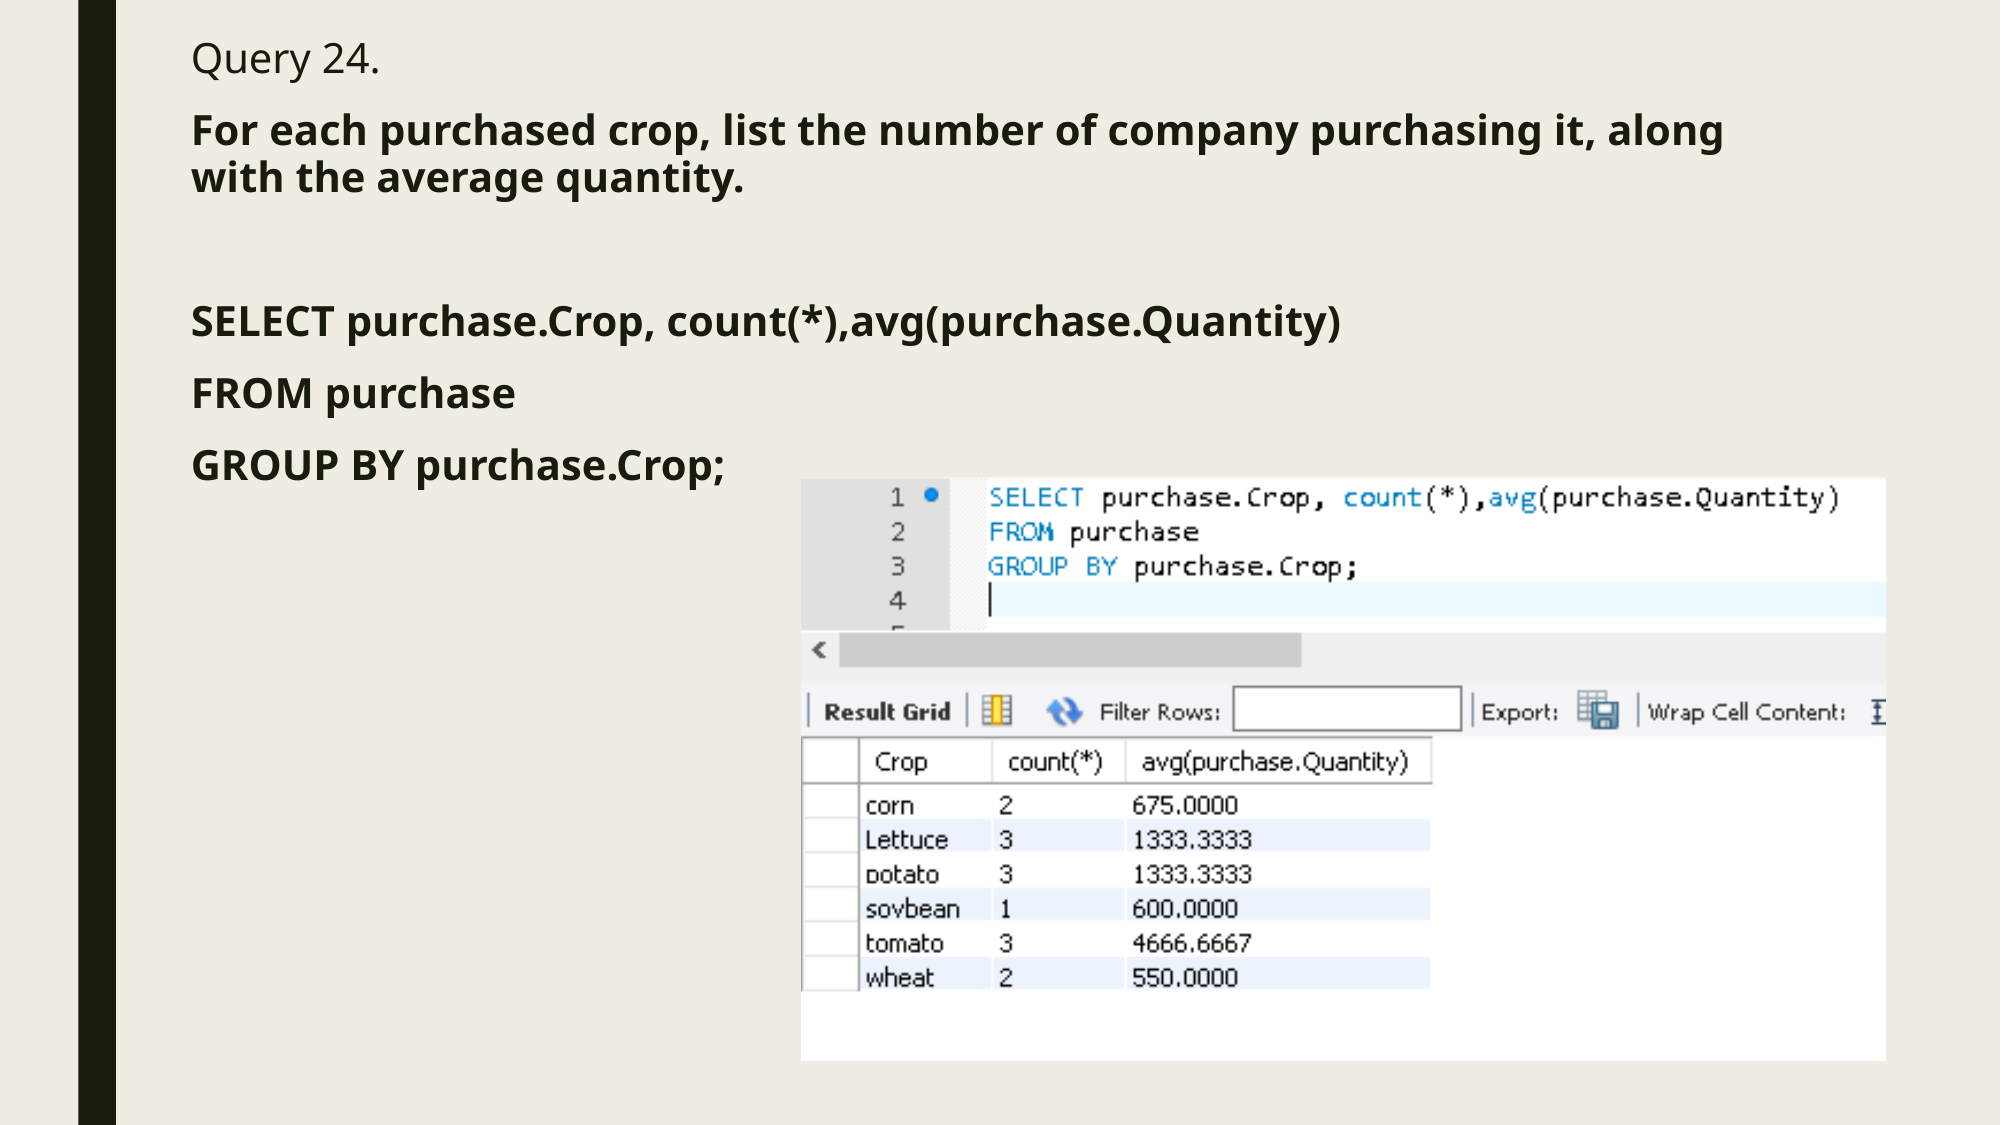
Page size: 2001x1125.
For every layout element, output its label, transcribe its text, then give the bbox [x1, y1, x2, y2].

list Query 24. For each purchased crop, list the number of company purchasing it, along with the average quantity. SELECT purchase.Crop, count(*),avg(purchase.Quantity) FROM purchase GROUP BY purchase.Crop; [175, 28, 1751, 928]
picture [801, 477, 1886, 1061]
